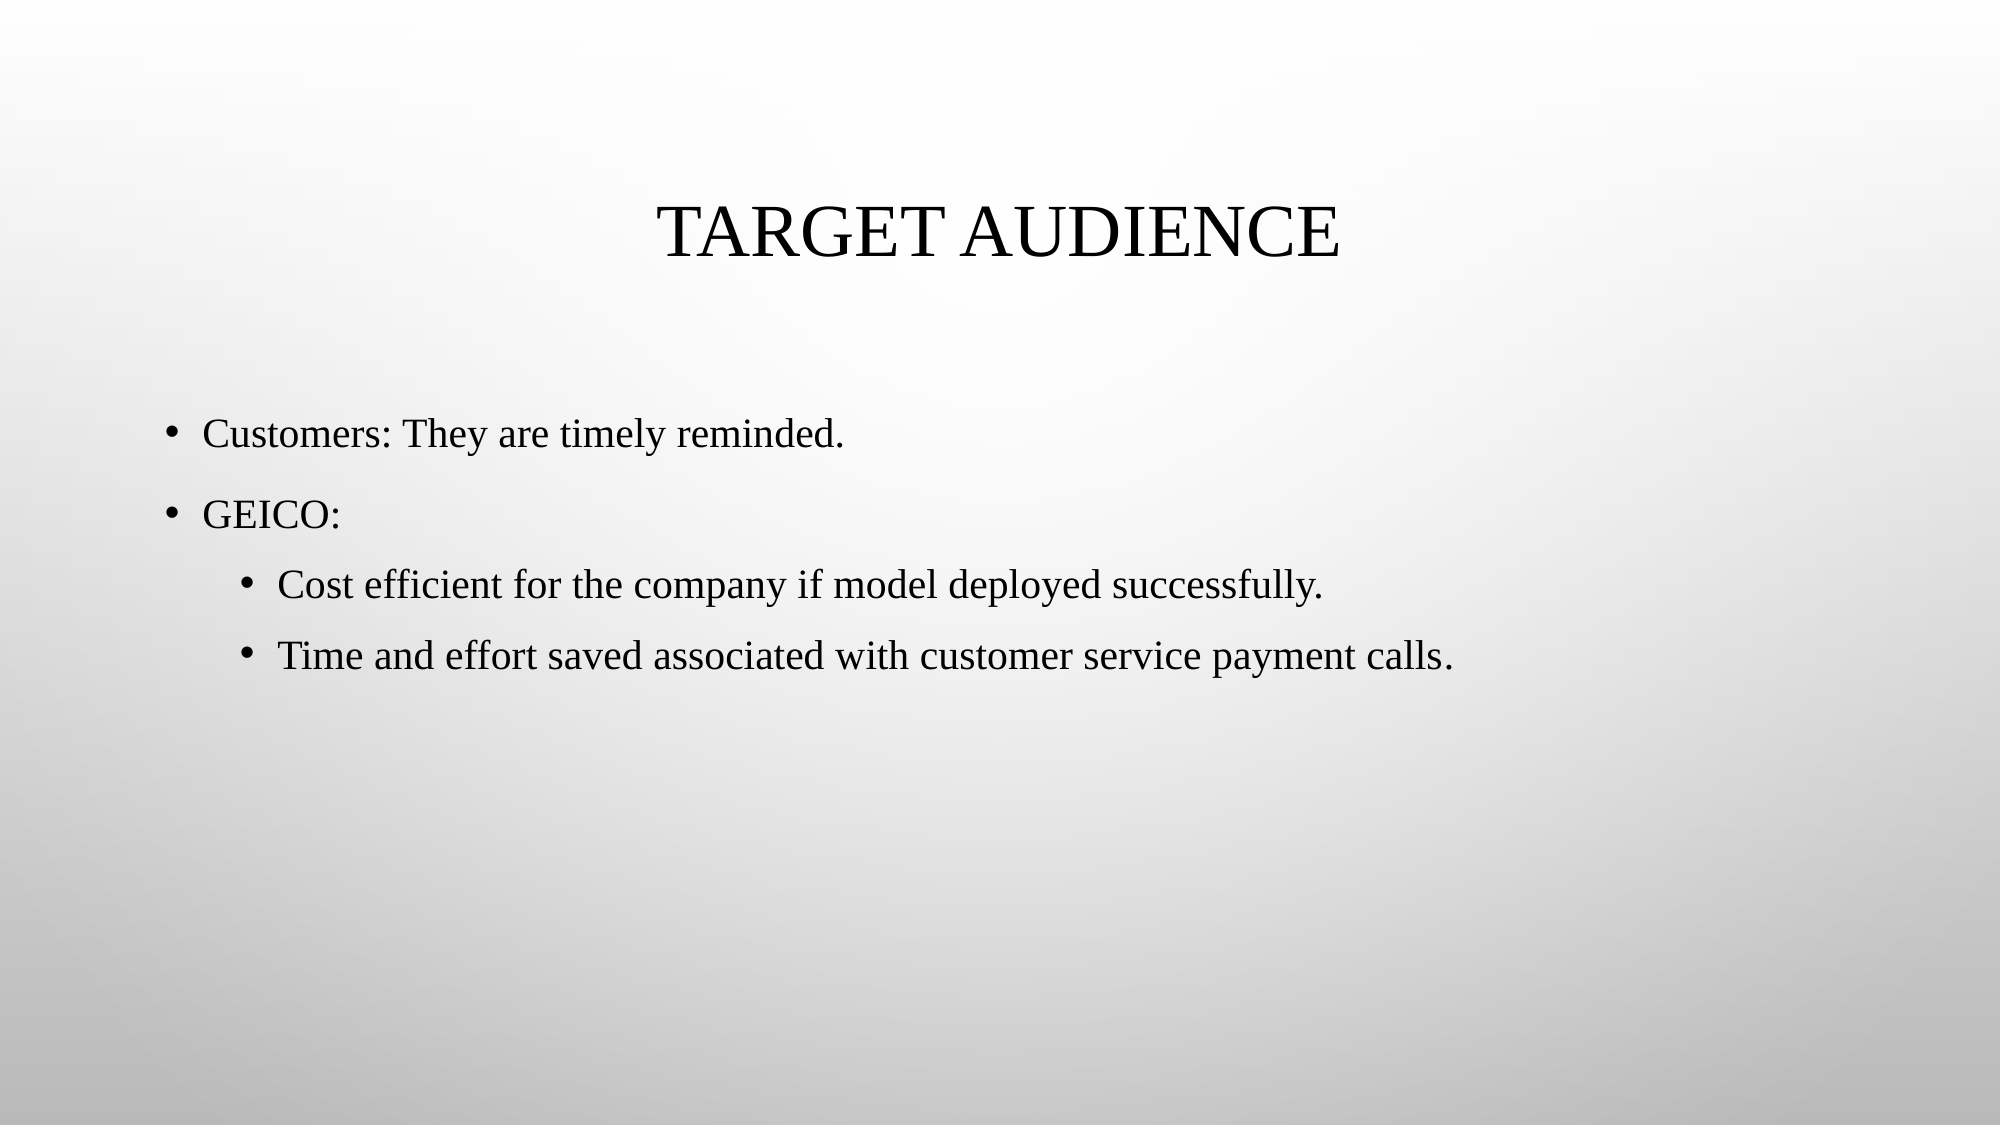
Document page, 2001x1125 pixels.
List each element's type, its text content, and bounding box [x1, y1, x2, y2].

title Target Audience [149, 101, 1851, 364]
list Customers: They are timely reminded. GEICO: Cost efficient for the company if model deployed successfully. Time and effort saved associated with customer service payment calls. [149, 388, 1851, 950]
picture [0, 0, 2000, 1125]
